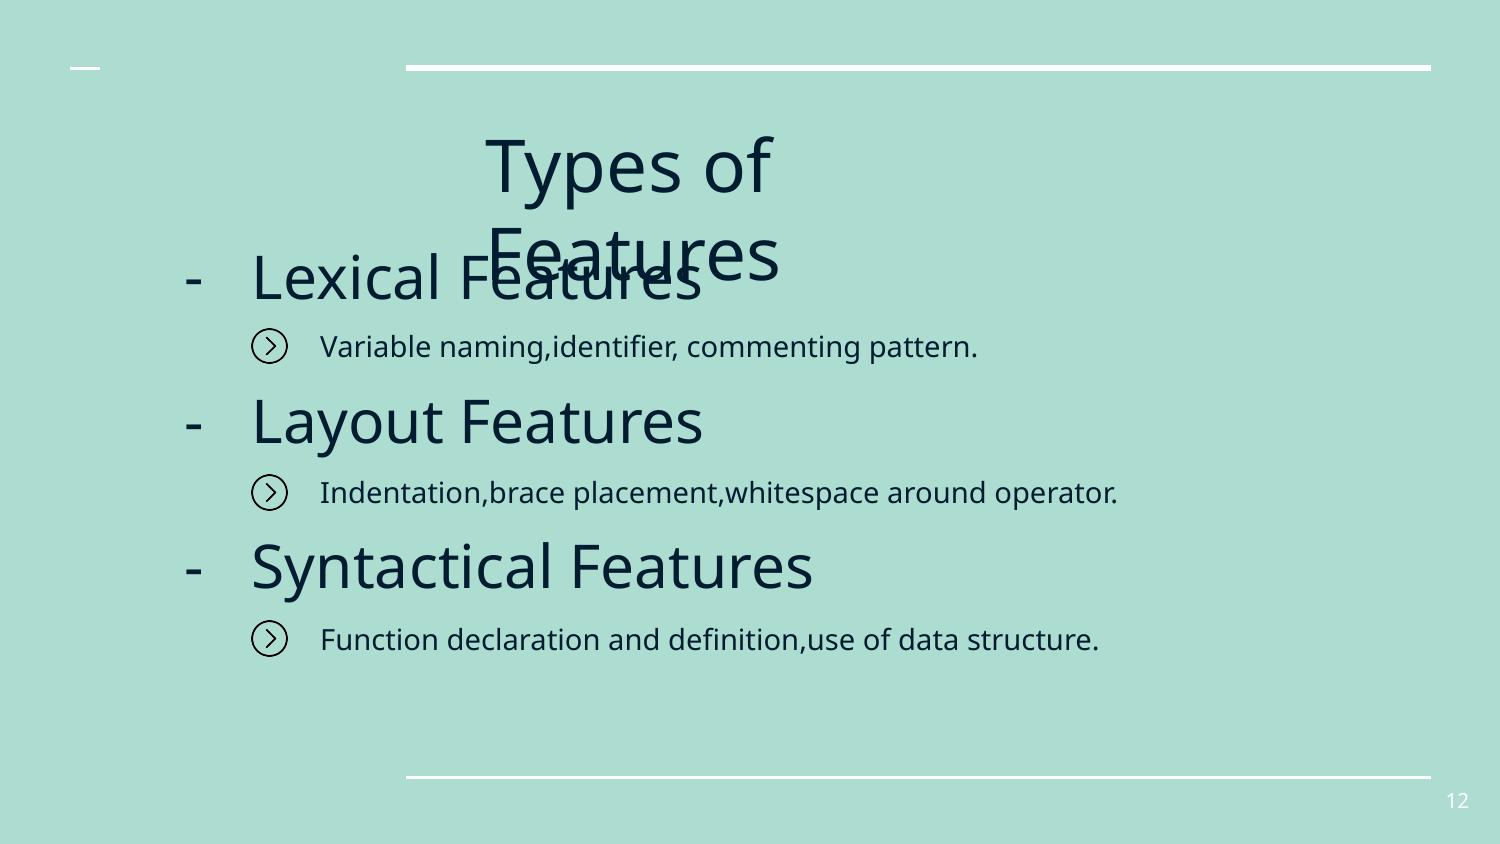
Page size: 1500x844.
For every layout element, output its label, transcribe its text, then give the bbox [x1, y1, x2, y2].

text_box Lexical Features Layout Features Syntactical Features [161, 223, 1274, 616]
text_box Function declaration and definition,use of data structure. [305, 605, 1460, 671]
text_box Variable naming,identifier, commenting pattern. [305, 313, 1460, 379]
picture [251, 620, 288, 657]
slide_number ‹#› [1394, 769, 1484, 834]
picture [251, 474, 288, 511]
text_box Types of Features [470, 104, 1067, 223]
text_box Indentation,brace placement,whitespace around operator. [305, 459, 1460, 525]
picture [251, 328, 288, 365]
